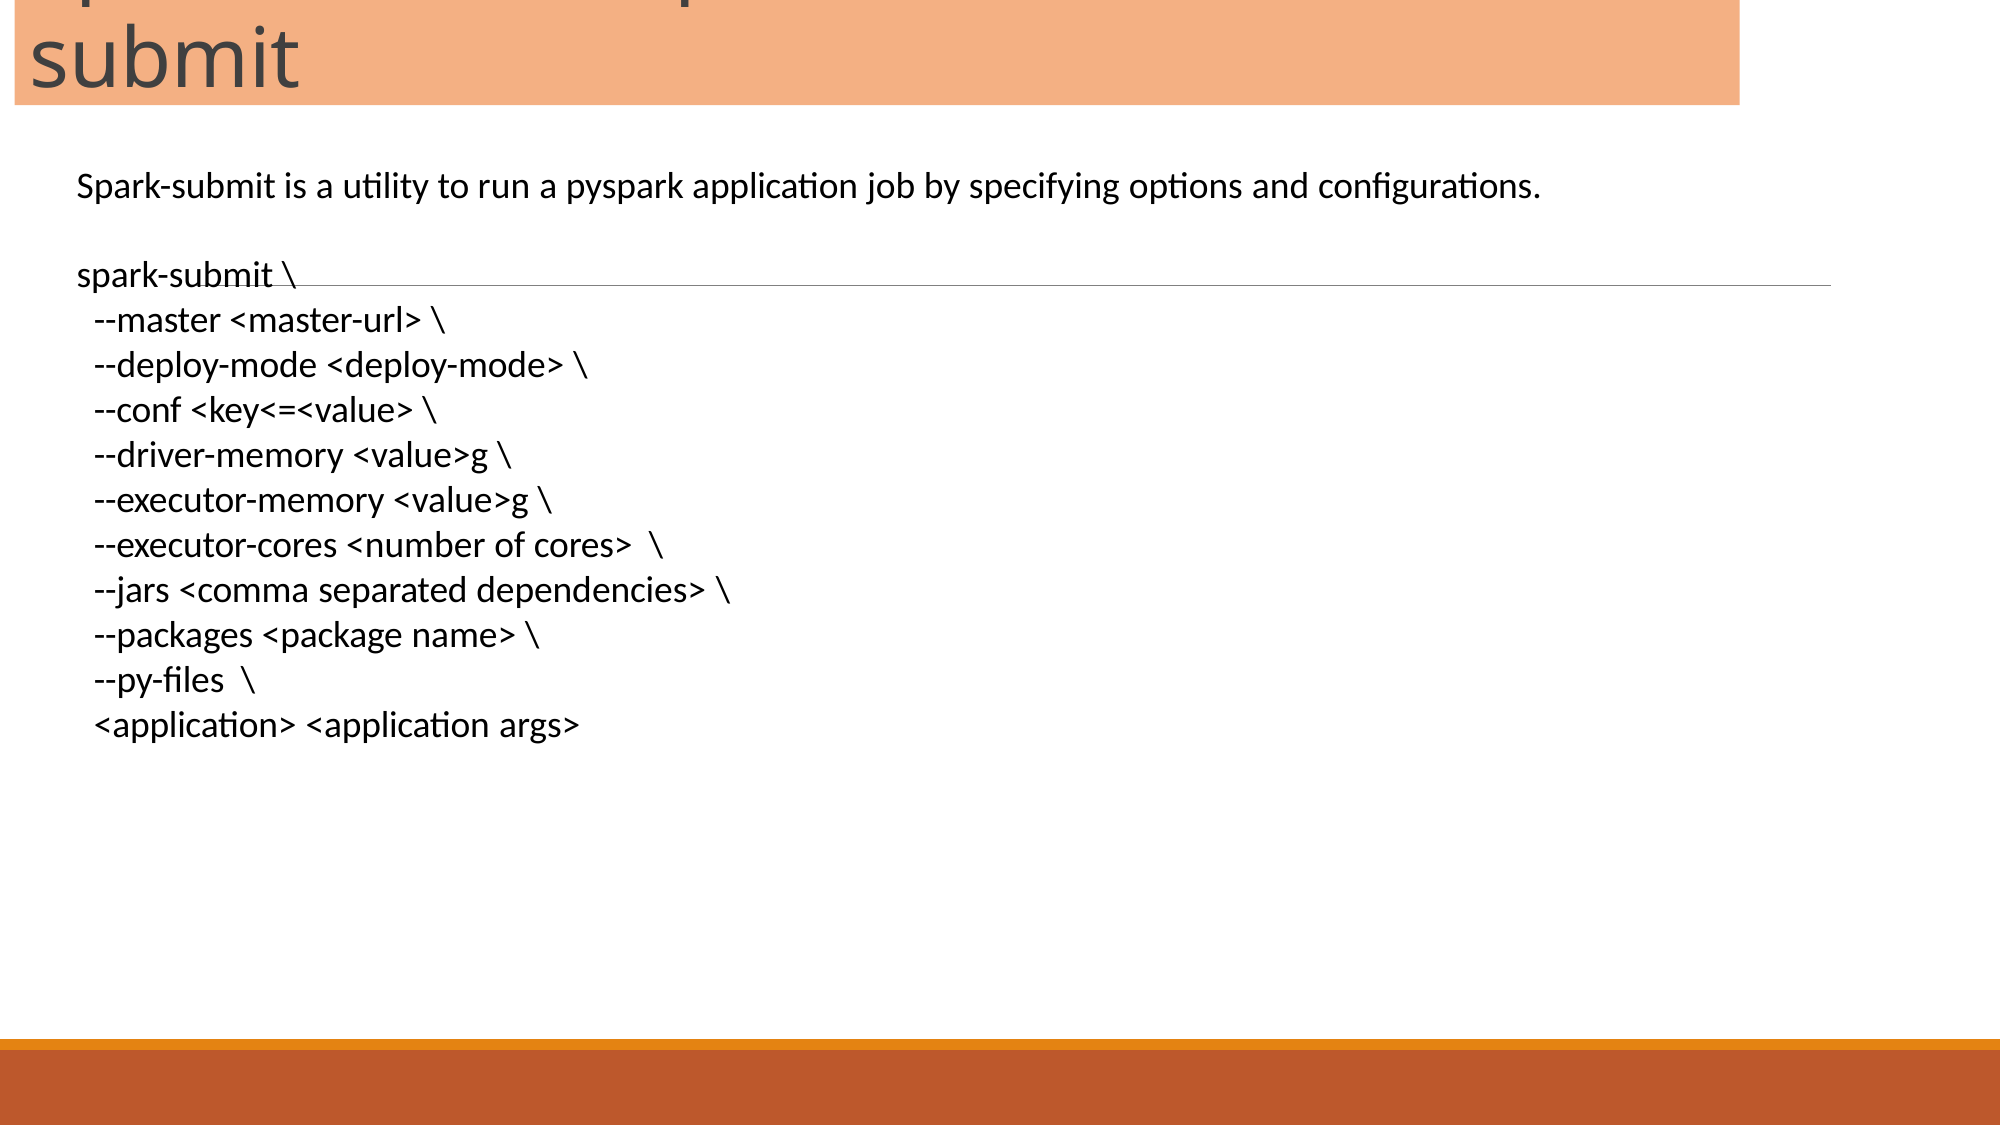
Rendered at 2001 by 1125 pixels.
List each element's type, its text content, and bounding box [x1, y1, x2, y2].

text_box [14, 0, 1740, 106]
text_box Spark-submit is a utility to run a pyspark application job by specifying options and configurations. spark-submit \ --master <master-url> \ --deploy-mode <deploy-mode> \ --conf <key<=<value> \ --driver-memory <value>g \ --executor-memory <value>g \ --executor-cores <number of cores> \ --jars <comma separated dependencies> \ --packages <package name> \ --py-files \ <application> <application args> [74, 158, 1555, 746]
title Spark Session : spark-submit [27, 0, 981, 105]
